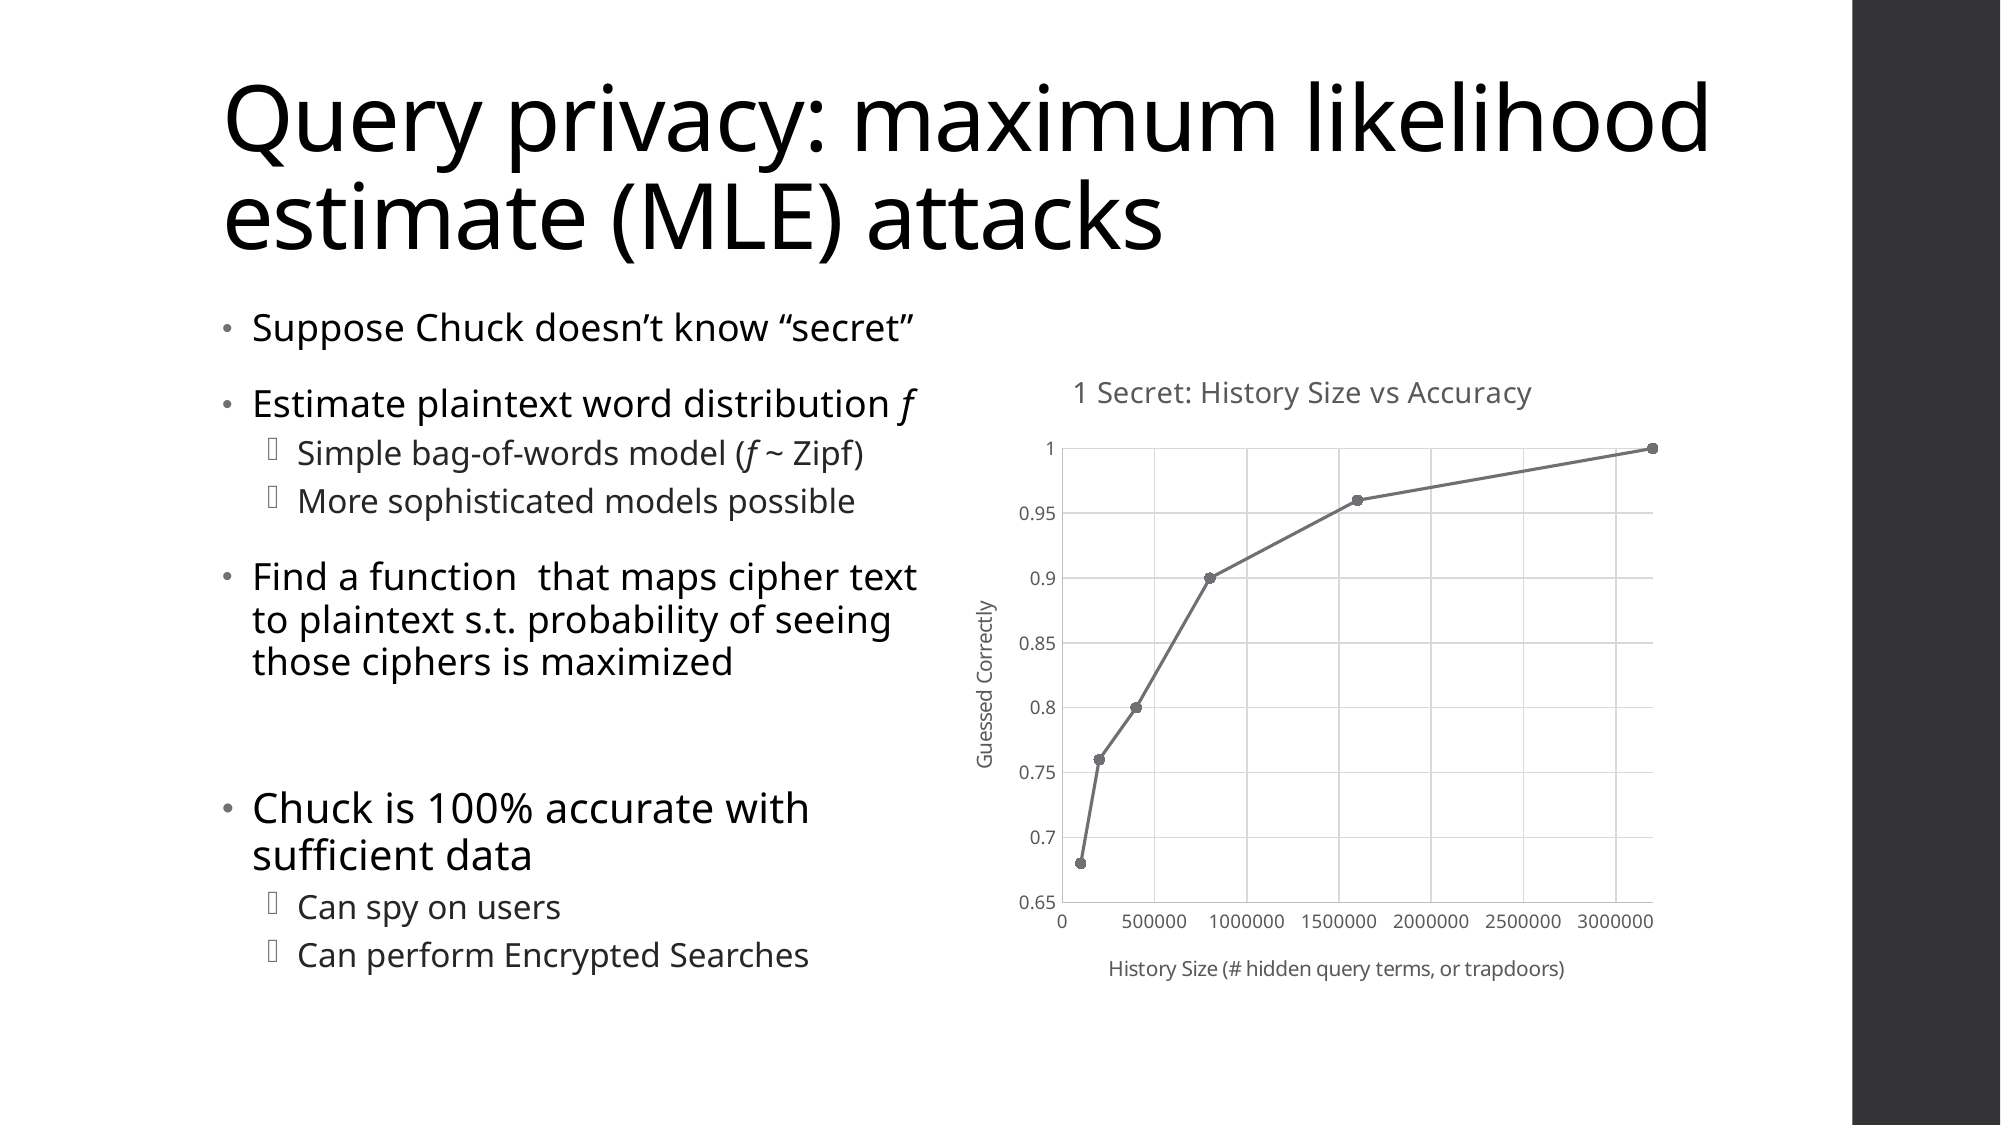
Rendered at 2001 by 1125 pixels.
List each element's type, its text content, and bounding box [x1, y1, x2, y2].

chart [936, 341, 1669, 1015]
title Query privacy: maximum likelihood estimate (MLE) attacks [206, 60, 1797, 278]
